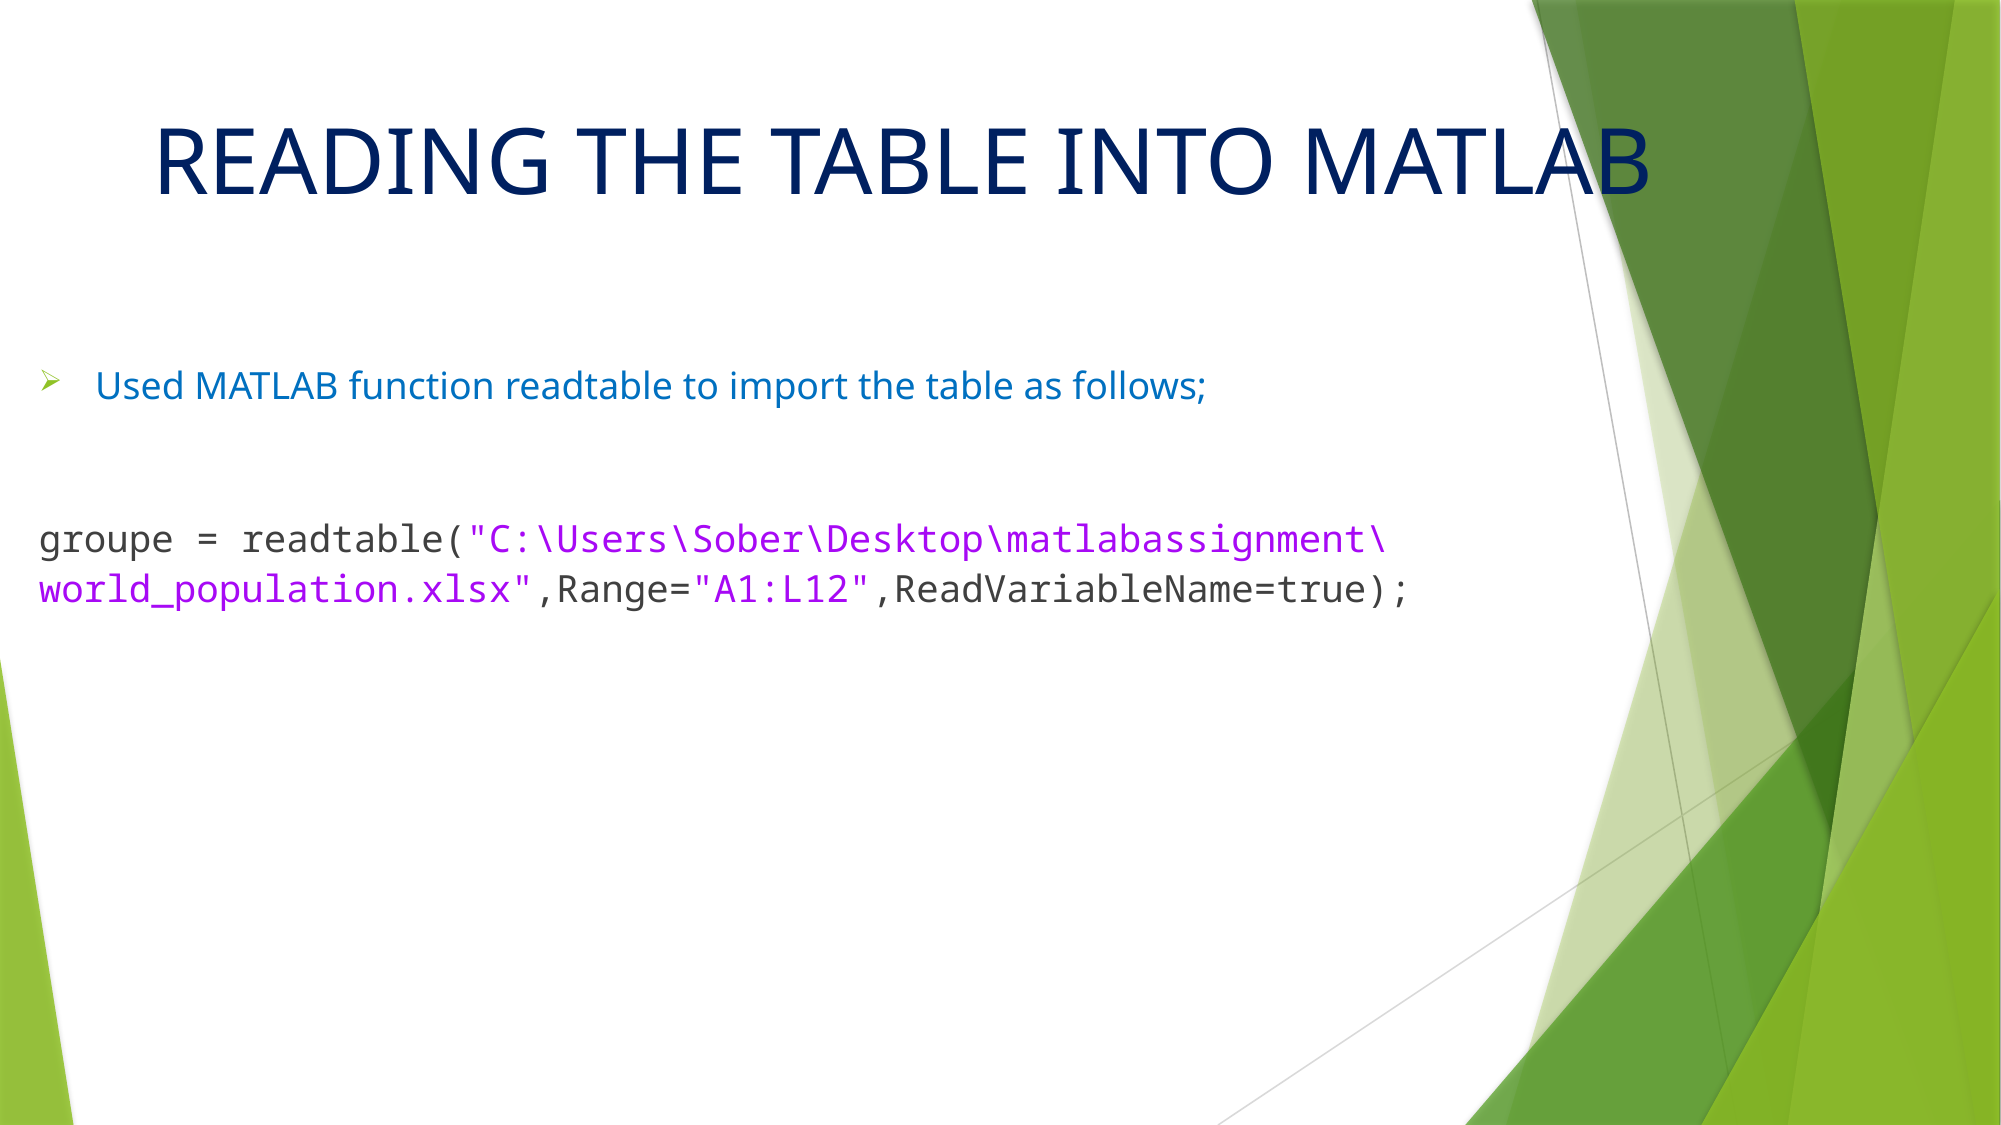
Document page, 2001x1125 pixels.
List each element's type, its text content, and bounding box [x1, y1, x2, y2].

list Used MATLAB function readtable to import the table as follows; groupe = readtable("C:\Users\Sober\Desktop\matlabassignment\world_population.xlsx",Range="A1:L12",ReadVariableName=true); [23, 354, 1892, 992]
title READING THE TABLE INTO MATLAB [137, 95, 1770, 313]
